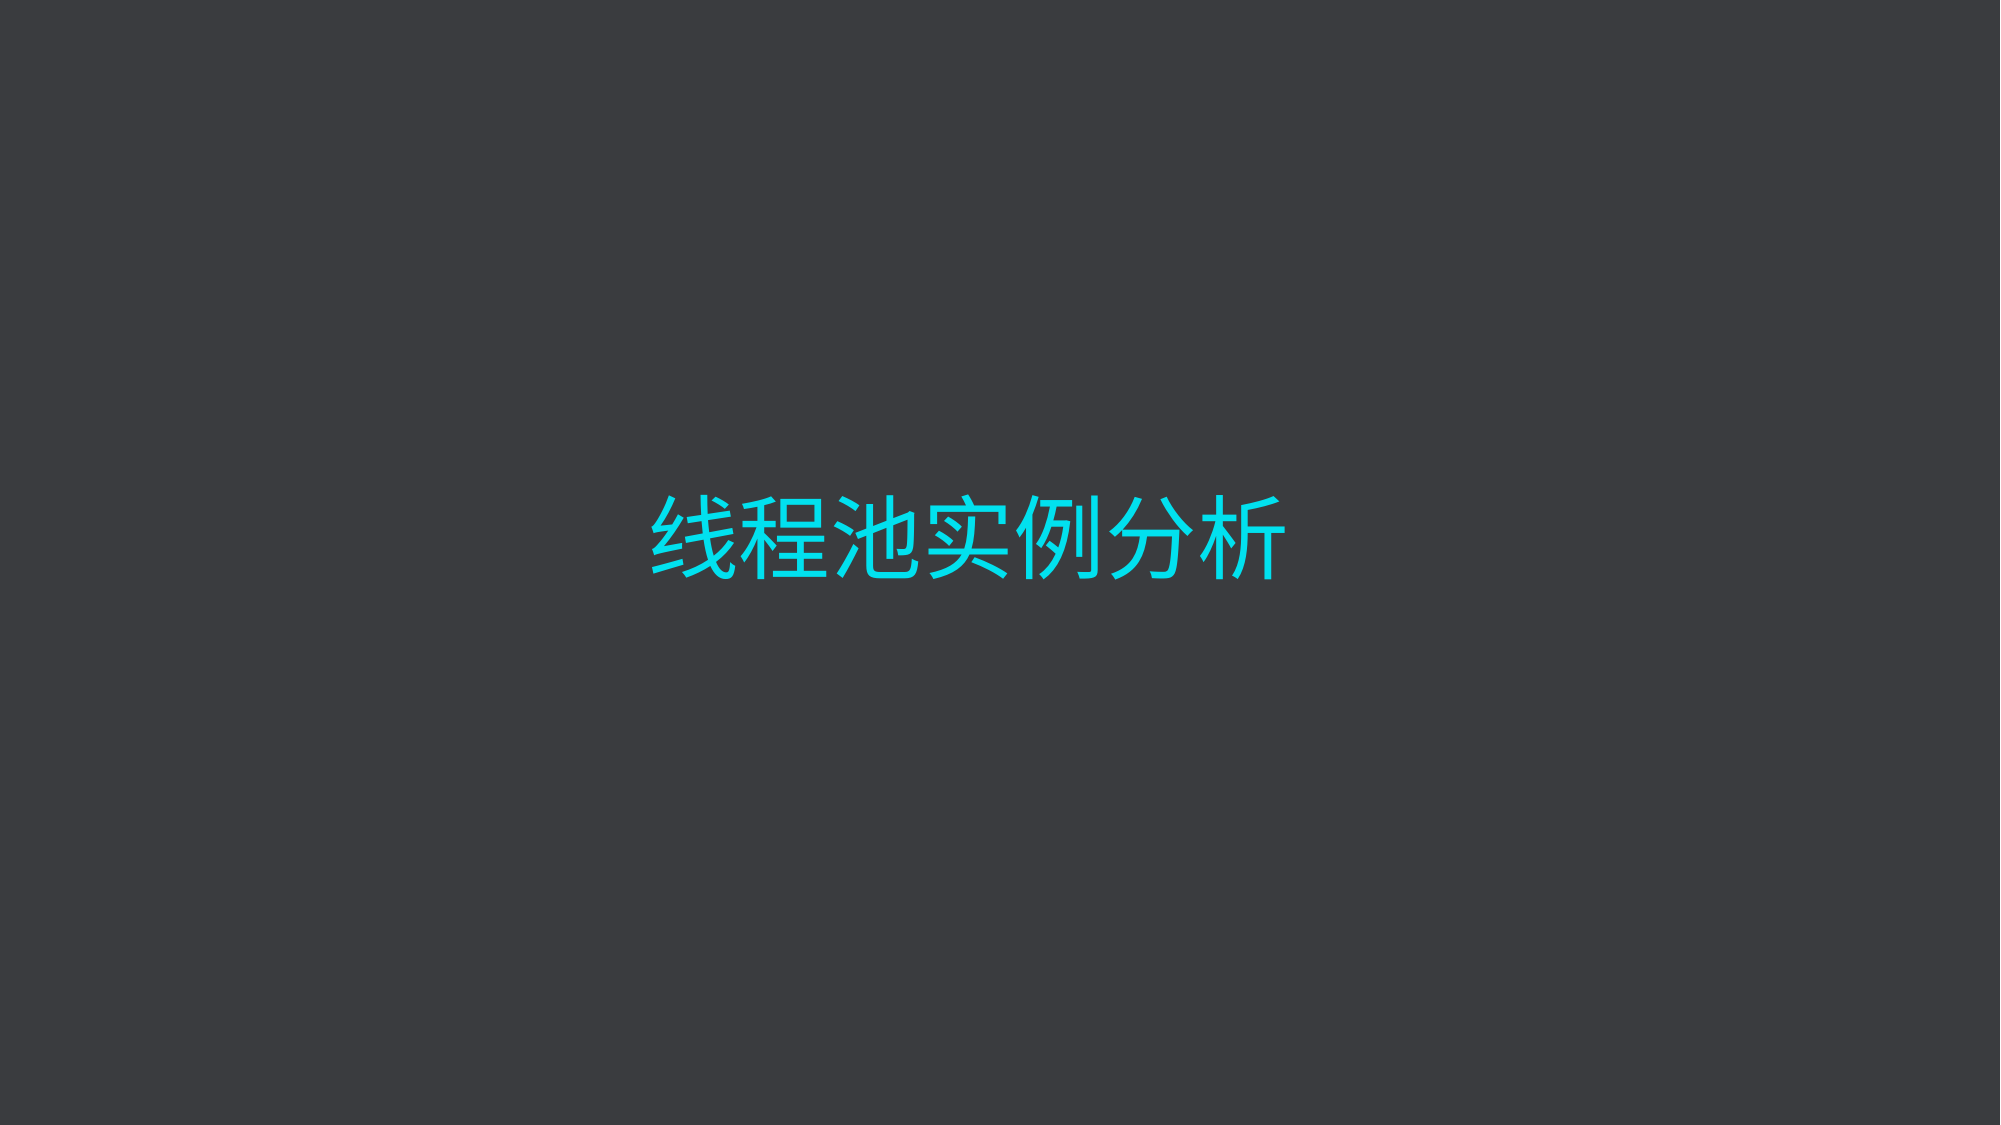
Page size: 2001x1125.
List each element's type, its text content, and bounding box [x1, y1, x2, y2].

text_box 线程池实例分析 [632, 433, 1378, 652]
